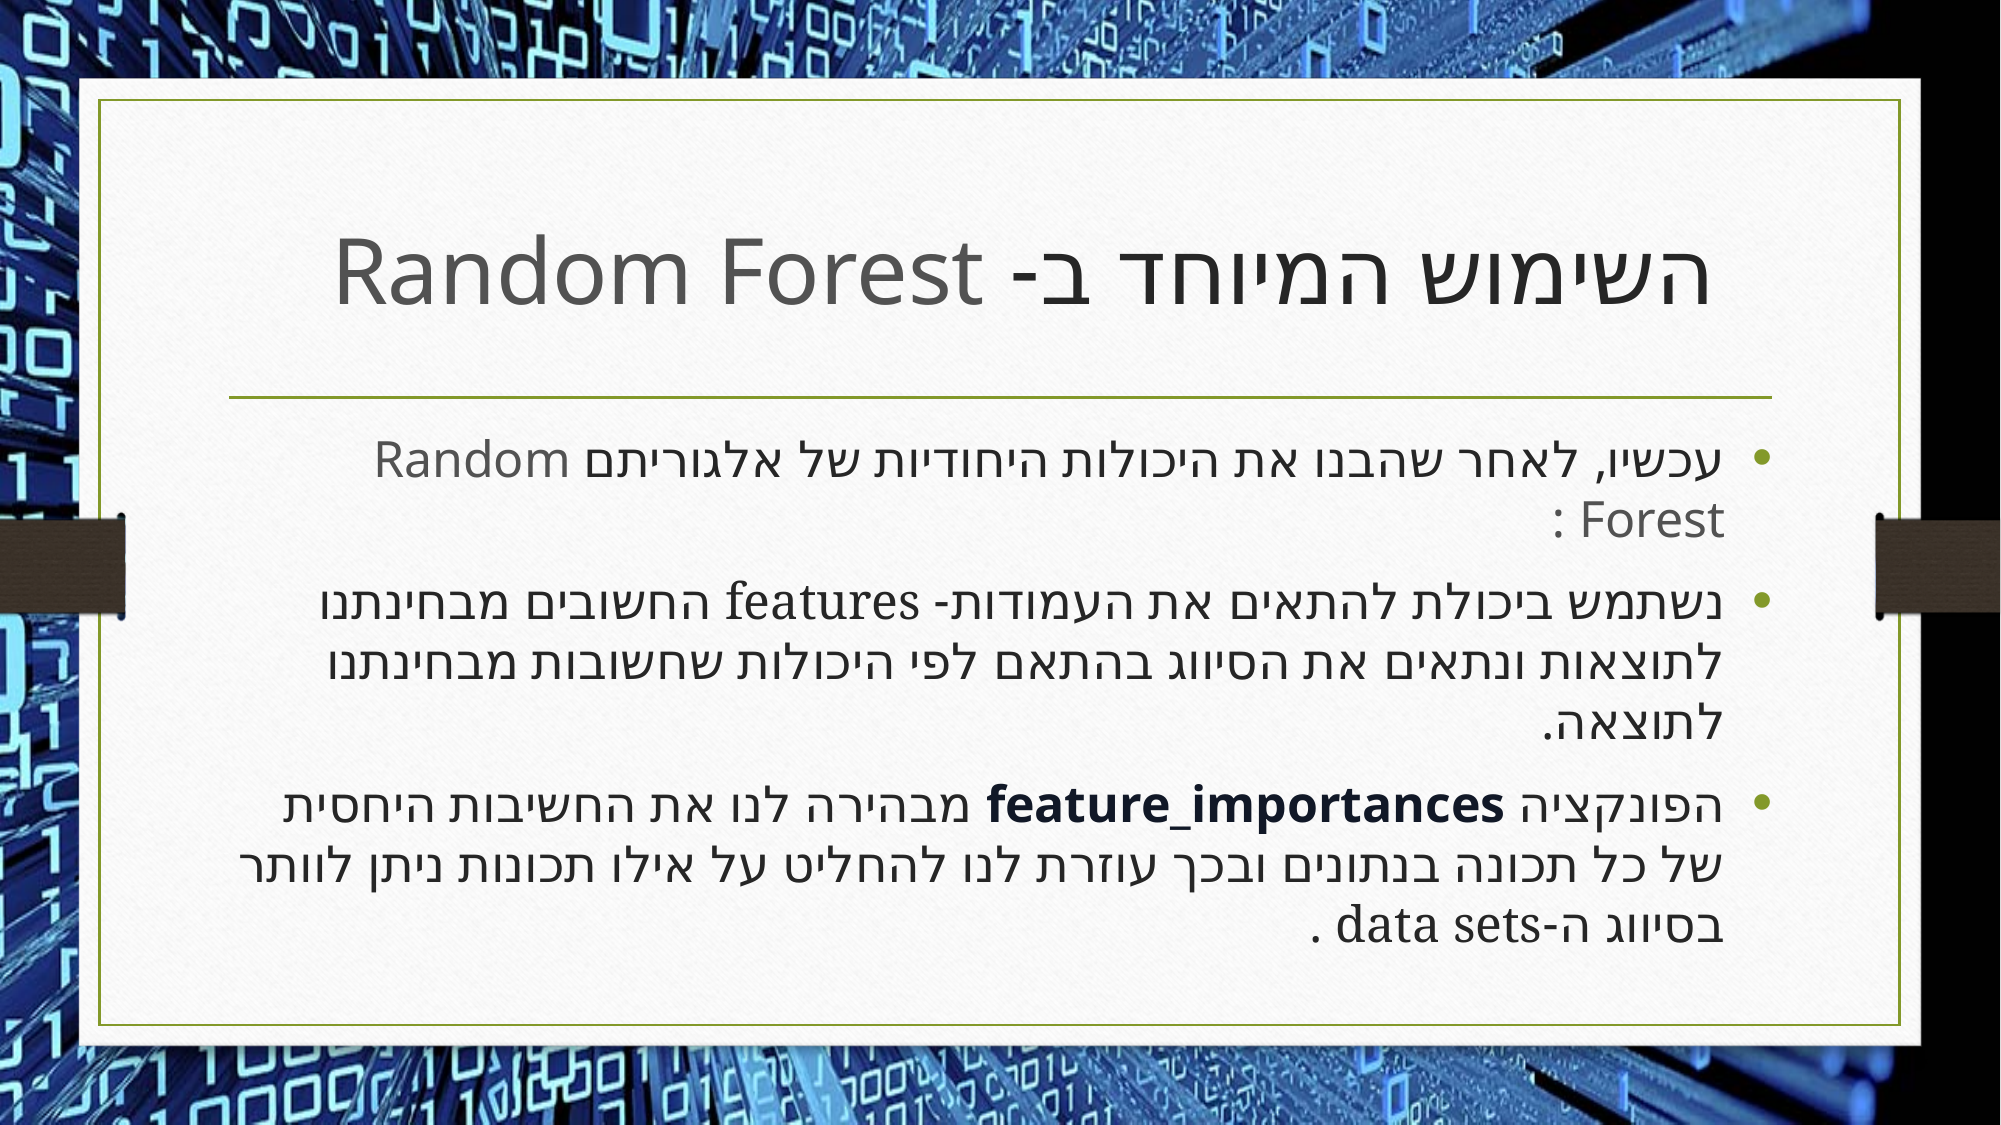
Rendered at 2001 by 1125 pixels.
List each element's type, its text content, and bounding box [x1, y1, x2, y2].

title השימוש המיוחד ב- Random Forest [212, 161, 1788, 375]
list עכשיו, לאחר שהבנו את היכולות היחודיות של אלגוריתם Random Forest : נשתמש ביכולת להתאים את העמודות- features החשובים מבחינתנו לתוצאות ונתאים את הסיווג בהתאם לפי היכולות שחשובות מבחינתנו לתוצאה. הפונקציה feature_importances מבהירה לנו את החשיבות היחסית של כל תכונה בנתונים ובכך עוזרת לנו להחליט על אילו תכונות ניתן לוותר בסיווג ה-data sets . [212, 419, 1788, 964]
picture [0, 0, 2001, 1125]
